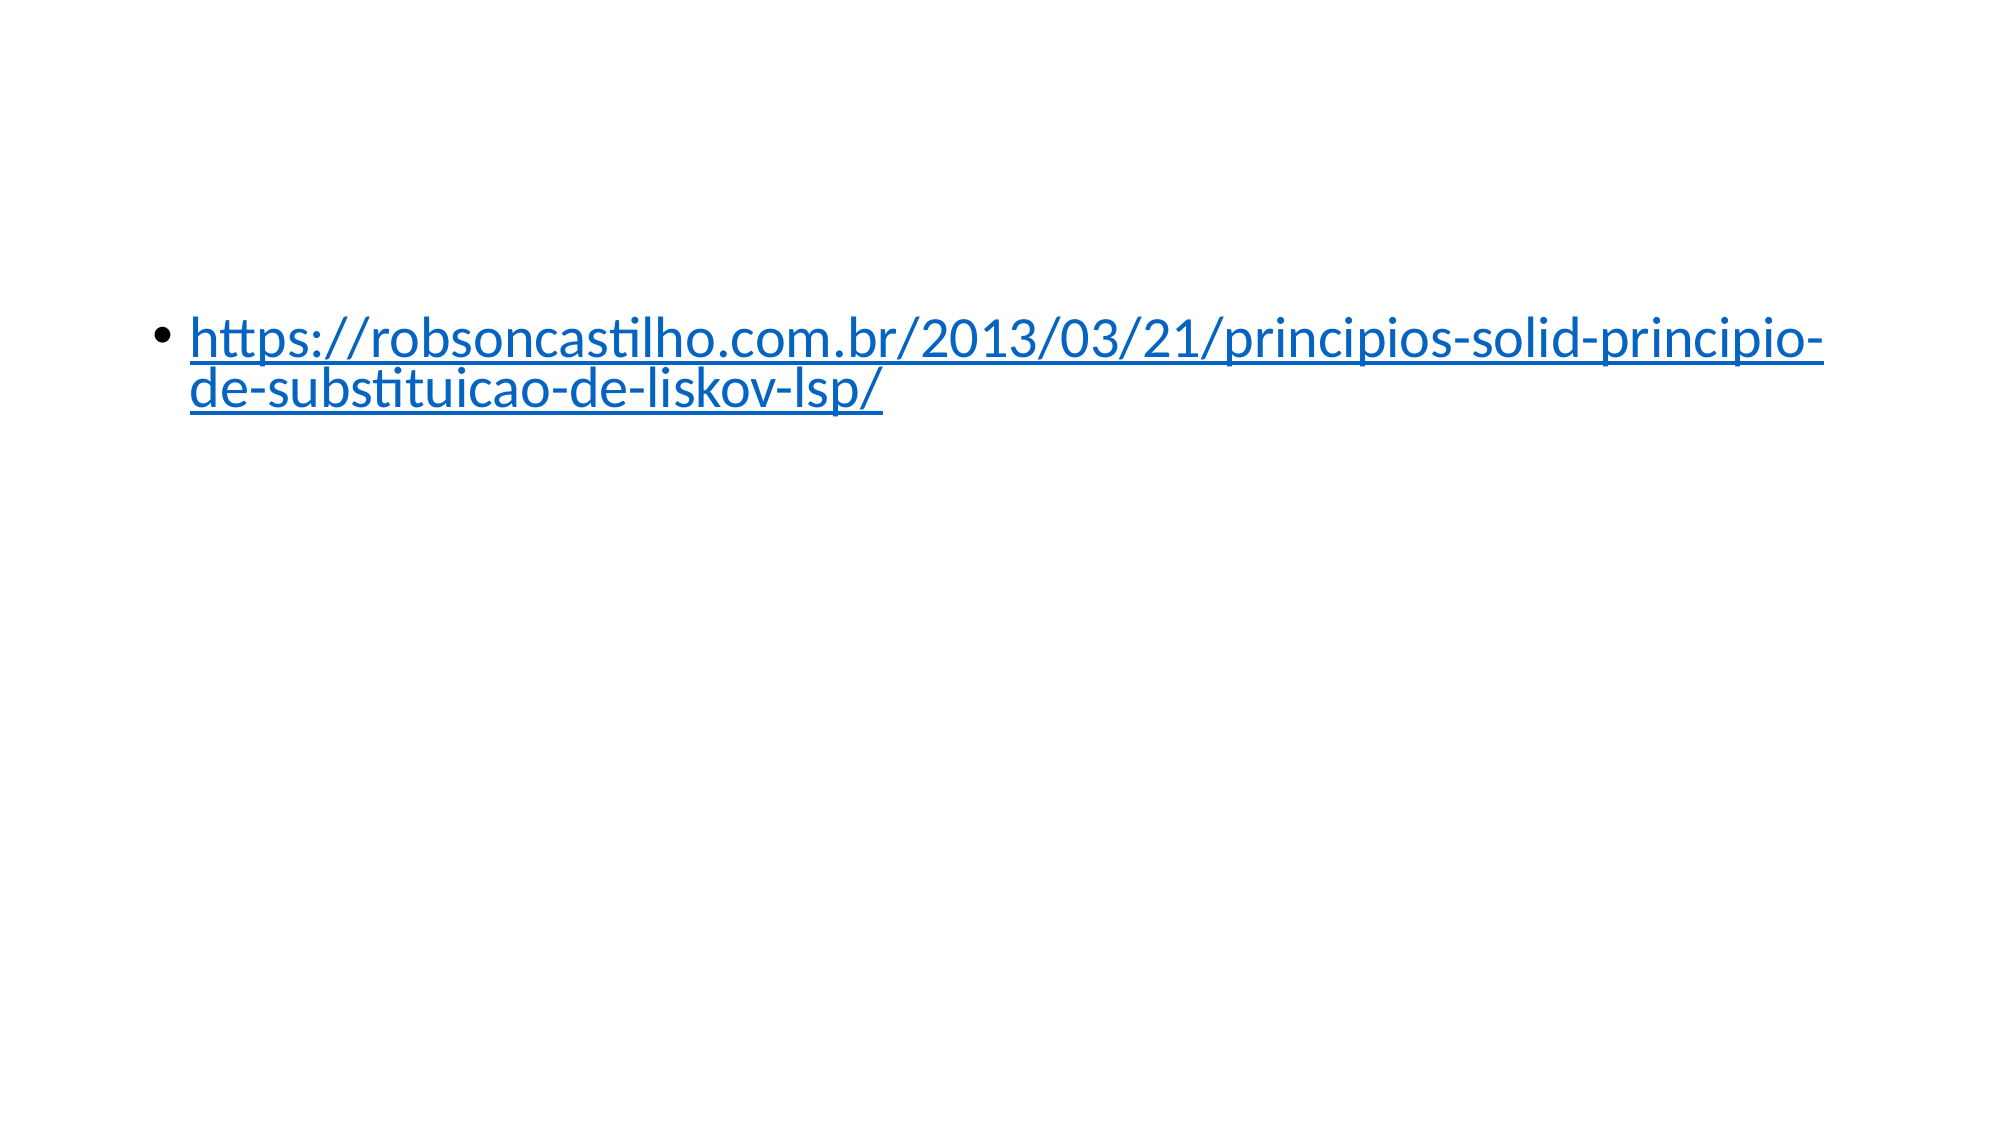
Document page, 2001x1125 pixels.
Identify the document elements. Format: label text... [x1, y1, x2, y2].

list https://robsoncastilho.com.br/2013/03/21/principios-solid-principio-de-substituicao-de-liskov-lsp/ [137, 299, 1863, 1014]
